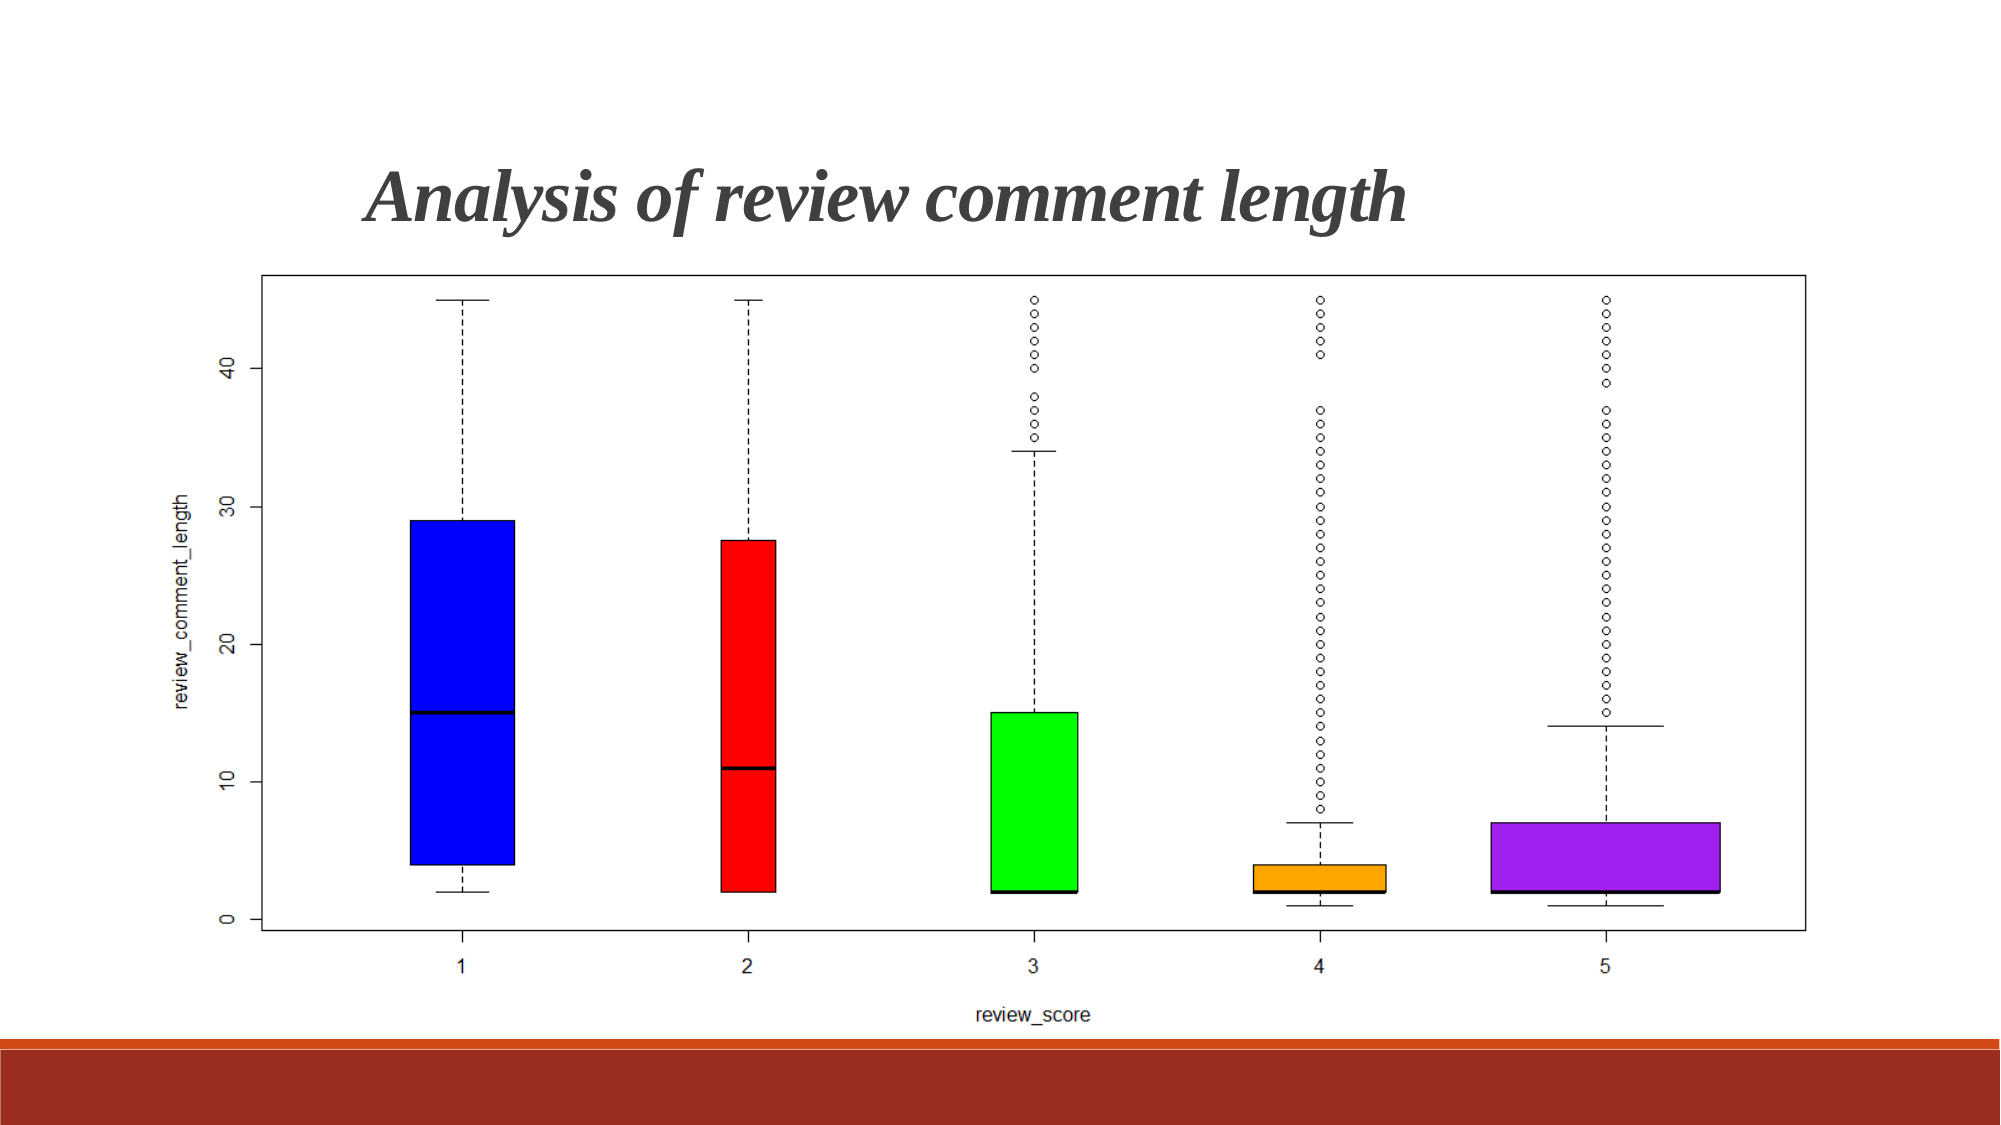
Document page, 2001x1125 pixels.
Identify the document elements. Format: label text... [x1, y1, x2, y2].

title Analysis of review comment length [350, 5, 2000, 244]
picture [169, 243, 1812, 1029]
